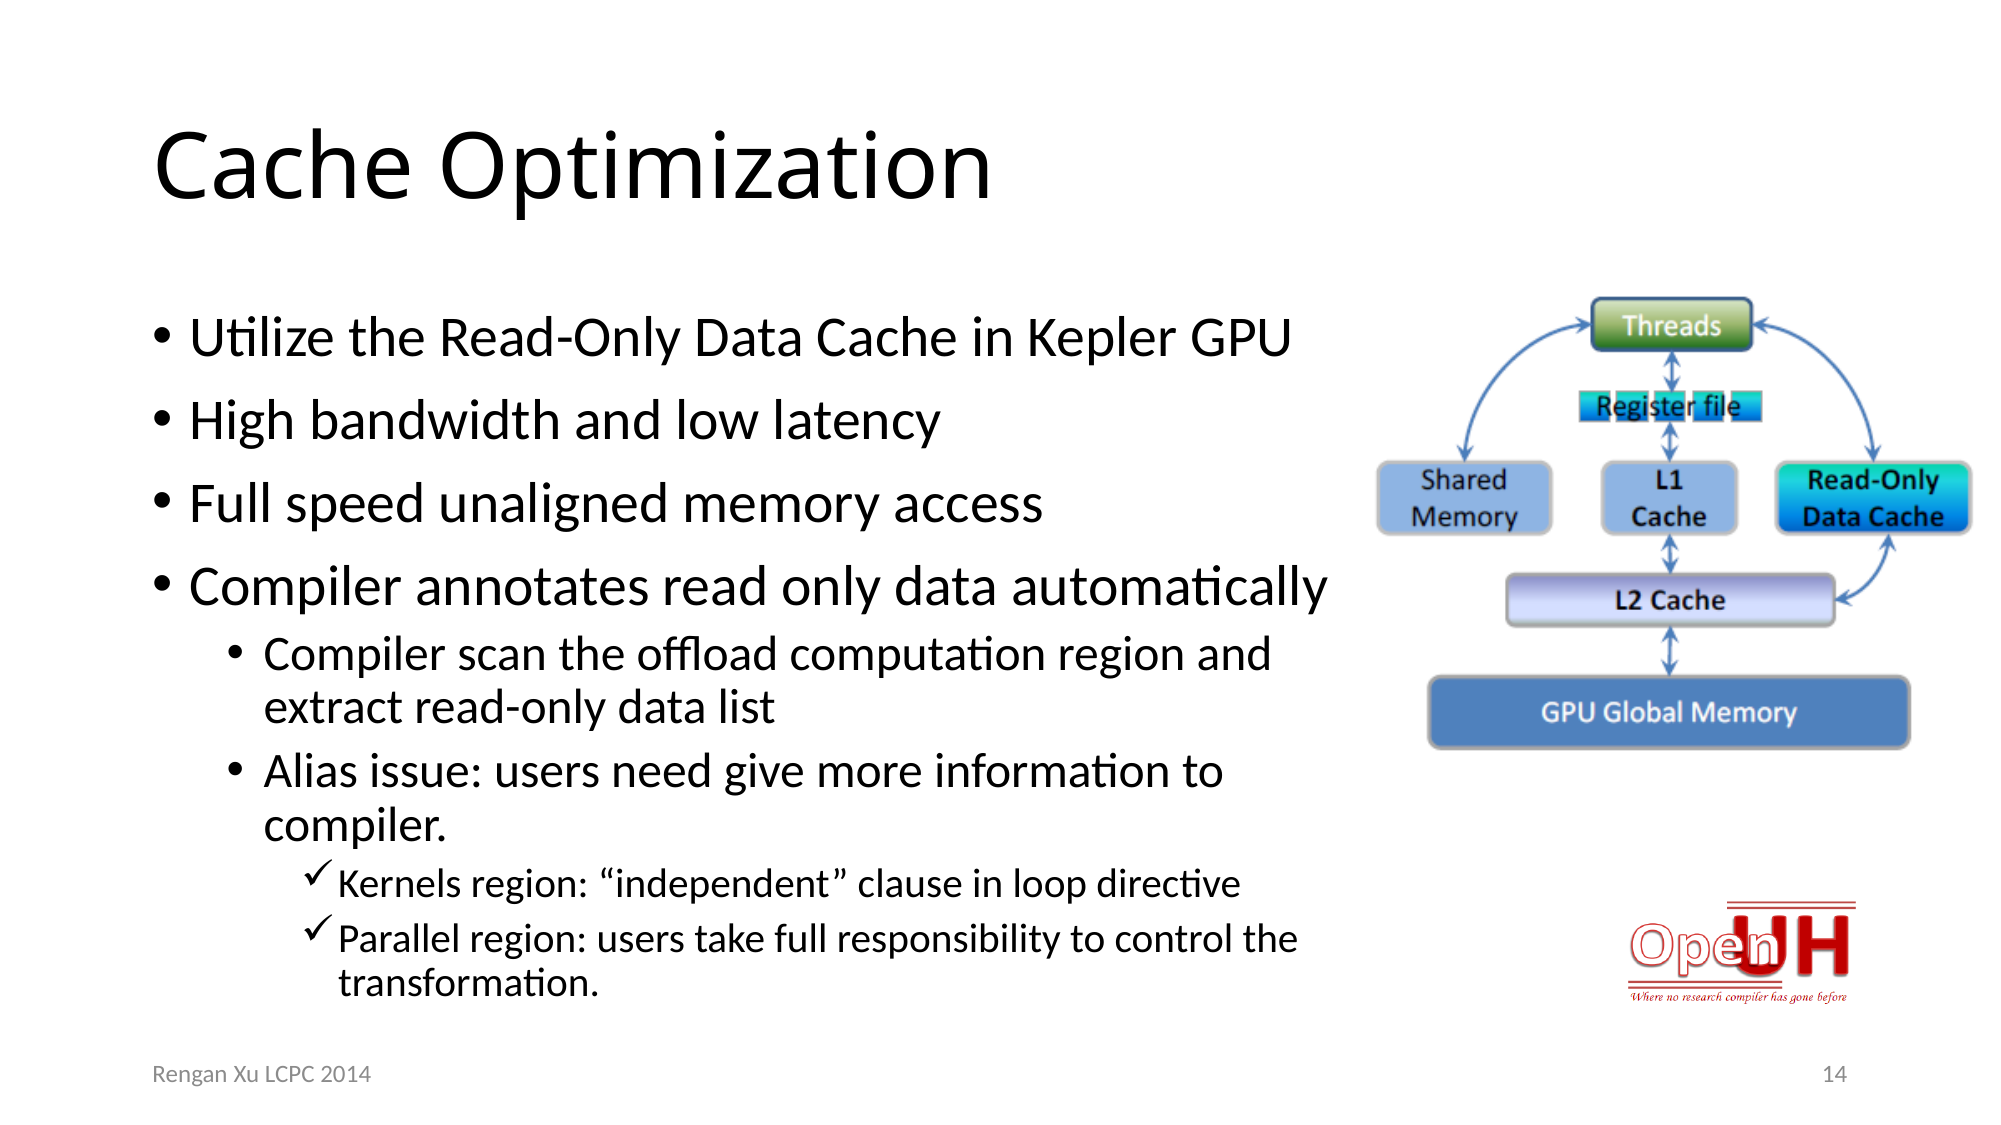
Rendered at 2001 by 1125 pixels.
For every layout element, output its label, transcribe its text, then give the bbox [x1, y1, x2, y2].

slide_number Rengan Xu LCPC 2014 [137, 1042, 588, 1103]
picture [1347, 267, 2000, 779]
title Cache Optimization [137, 59, 1863, 278]
picture [1611, 888, 1863, 1014]
list Utilize the Read-Only Data Cache in Kepler GPU High bandwidth and low latency Full speed unaligned memory access Compiler annotates read only data automatically Compiler scan the offload computation region and extract read-only data list Alias issue: users need give more information to compiler. Kernels region: “independent” clause in loop directive Parallel region: users take full responsibility to control the transformation. [137, 299, 1370, 1014]
slide_number 14 [1412, 1042, 1863, 1103]
